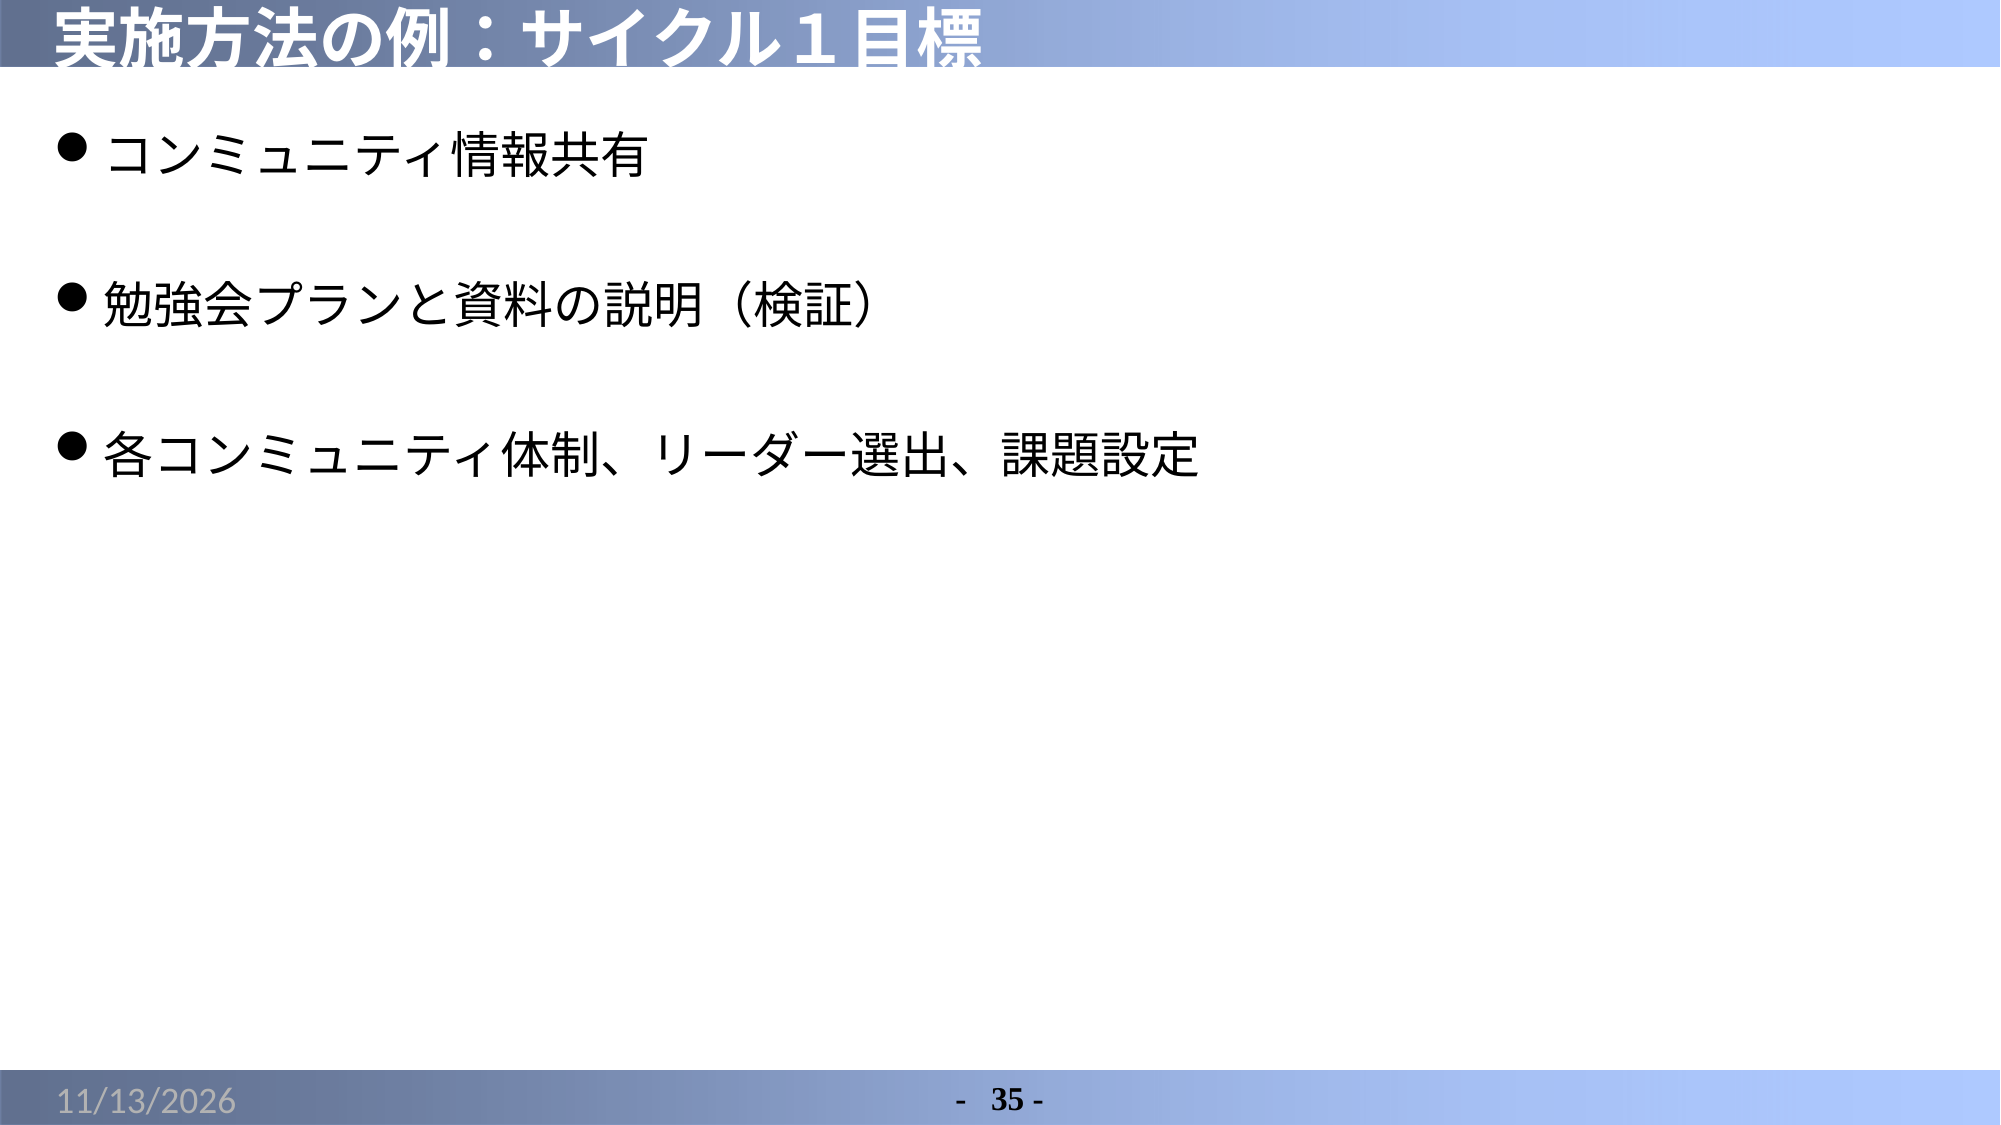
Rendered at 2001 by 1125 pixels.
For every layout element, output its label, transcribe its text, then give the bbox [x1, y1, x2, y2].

title 実施方法の例：サイクル１目標 [52, 0, 1946, 78]
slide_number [55, 1076, 516, 1122]
list コンミュニティ情報共有 勉強会プランと資料の説明（検証） 各コンミュニティ体制、リーダー選出、課題設定 [53, 123, 1947, 427]
slide_number - 35 - [934, 1078, 1063, 1117]
